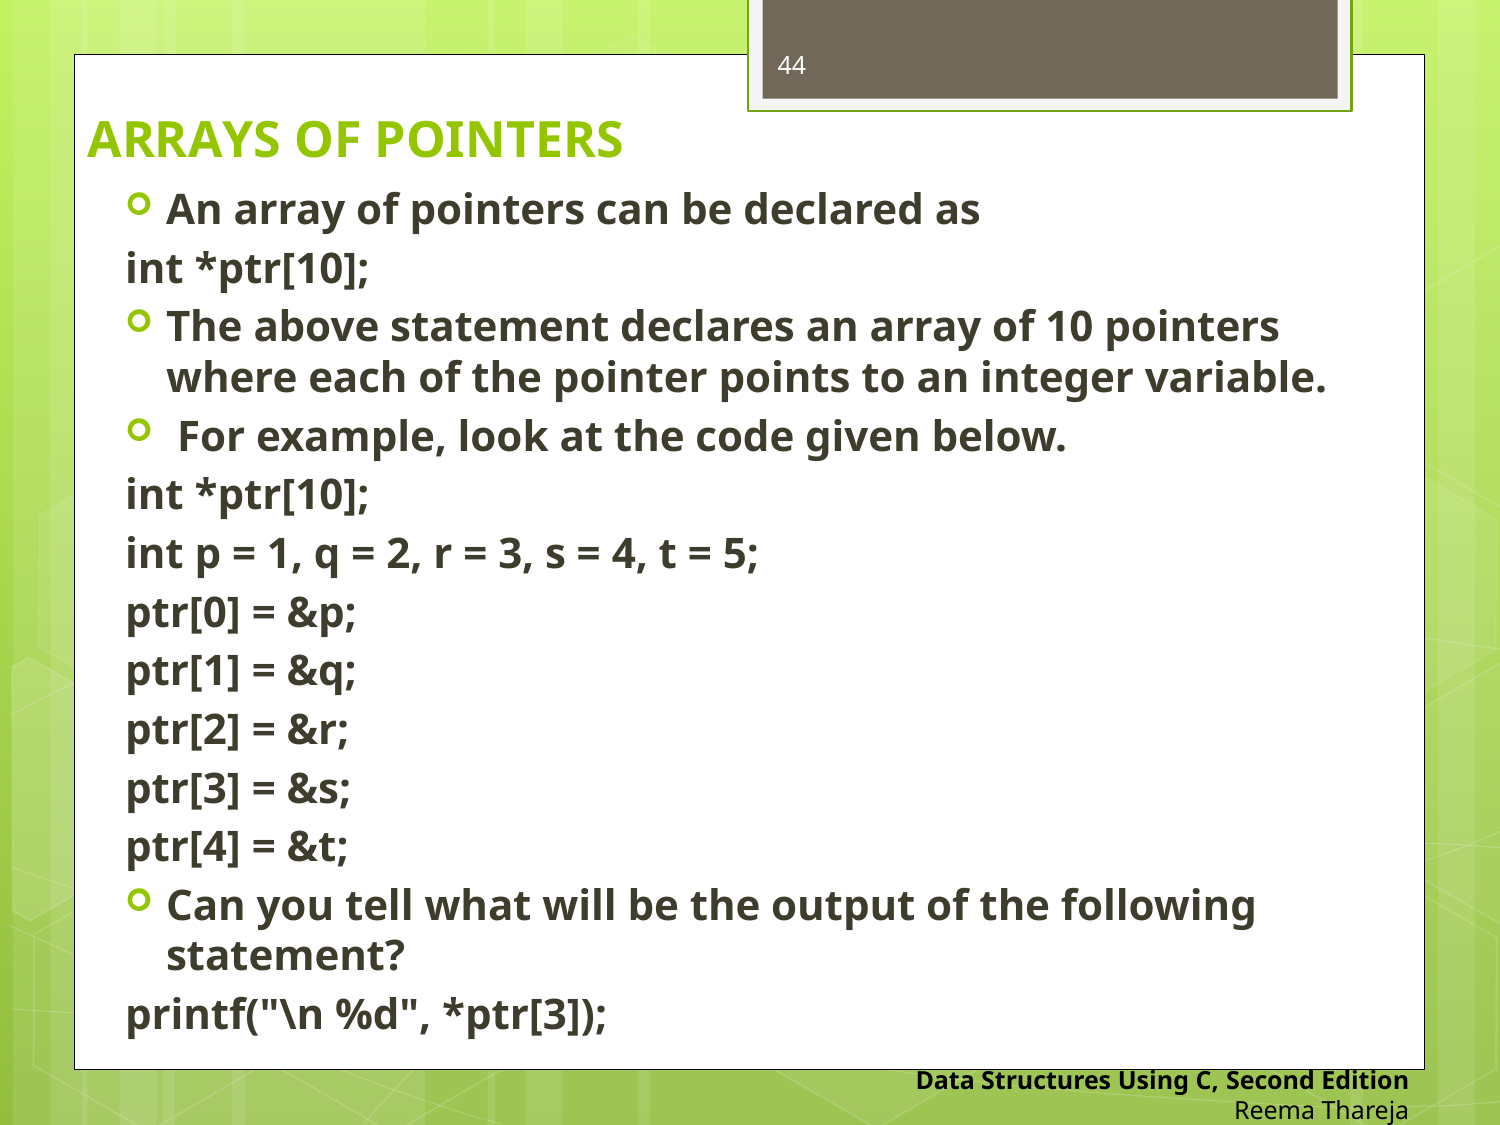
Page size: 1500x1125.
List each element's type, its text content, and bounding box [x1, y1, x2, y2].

footer Data Structures Using C, Second Edition Reema Thareja [849, 1065, 1425, 1125]
list An array of pointers can be declared as int *ptr[10]; The above statement declares an array of 10 pointers where each of the pointer points to an integer variable. For example, look at the code given below. int *ptr[10]; int p = 1, q = 2, r = 3, s = 4, t = 5; ptr[0] = &p; ptr[1] = &q; ptr[2] = &r; ptr[3] = &s; ptr[4] = &t; Can you tell what will be the output of the following statement? printf("\n %d", *ptr[3]); [99, 174, 1388, 1050]
title ARRAYS OF POINTERS [72, 62, 1225, 175]
slide_number 44 [762, 36, 982, 97]
